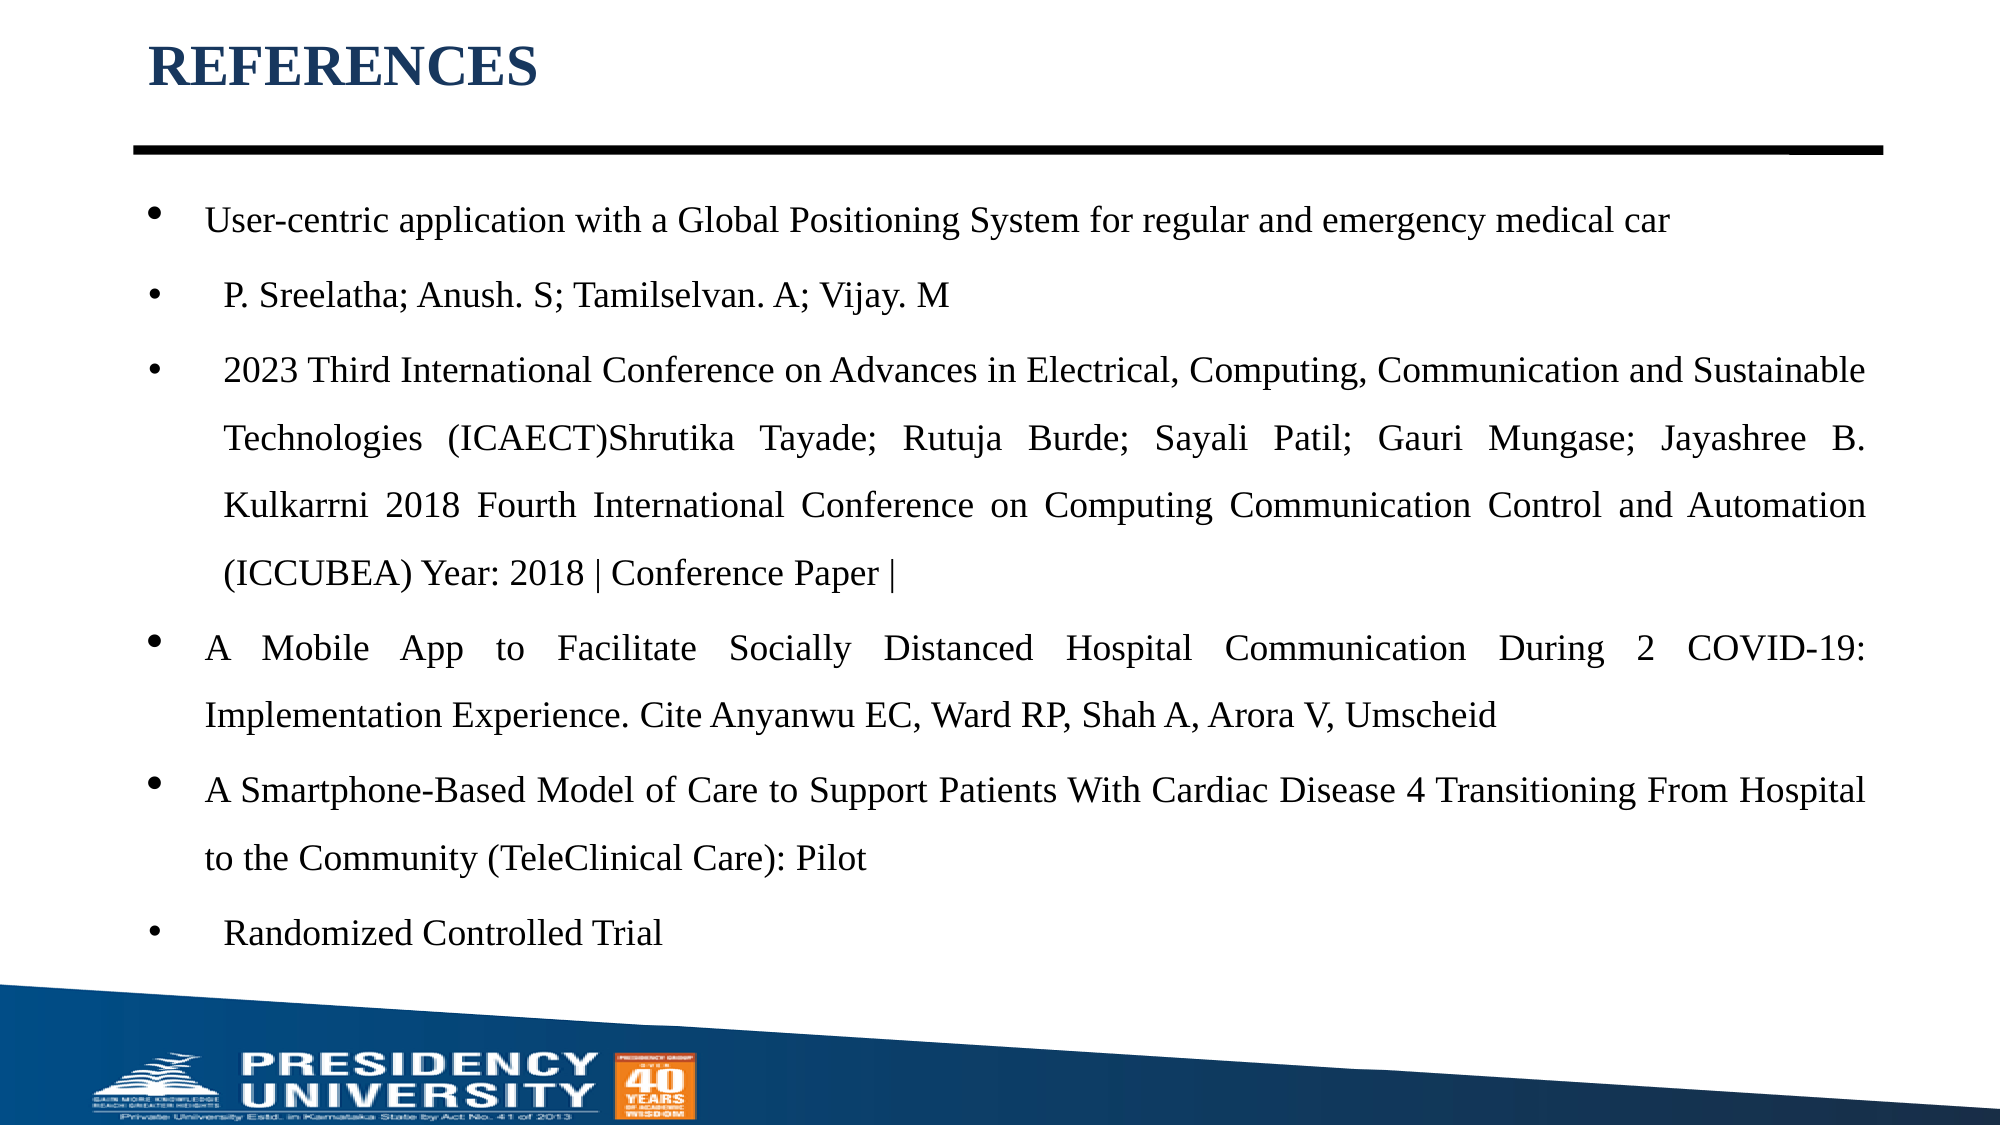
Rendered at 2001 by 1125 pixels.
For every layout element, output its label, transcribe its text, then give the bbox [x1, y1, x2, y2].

list User-centric application with a Global Positioning System for regular and emergency medical car P. Sreelatha; Anush. S; Tamilselvan. A; Vijay. M 2023 Third International Conference on Advances in Electrical, Computing, Communication and Sustainable Technologies (ICAECT)Shrutika Tayade; Rutuja Burde; Sayali Patil; Gauri Mungase; Jayashree B. Kulkarrni 2018 Fourth International Conference on Computing Communication Control and Automation (ICCUBEA) Year: 2018 | Conference Paper | A Mobile App to Facilitate Socially Distanced Hospital Communication During 2 COVID-19: Implementation Experience. Cite Anyanwu EC, Ward RP, Shah A, Arora V, Umscheid A Smartphone-Based Model of Care to Support Patients With Cardiac Disease 4 Transitioning From Hospital to the Community (TeleClinical Care): Pilot Randomized Controlled Trial [133, 165, 1884, 1000]
picture [0, 982, 2000, 1125]
title REFERENCES [133, 45, 1884, 125]
